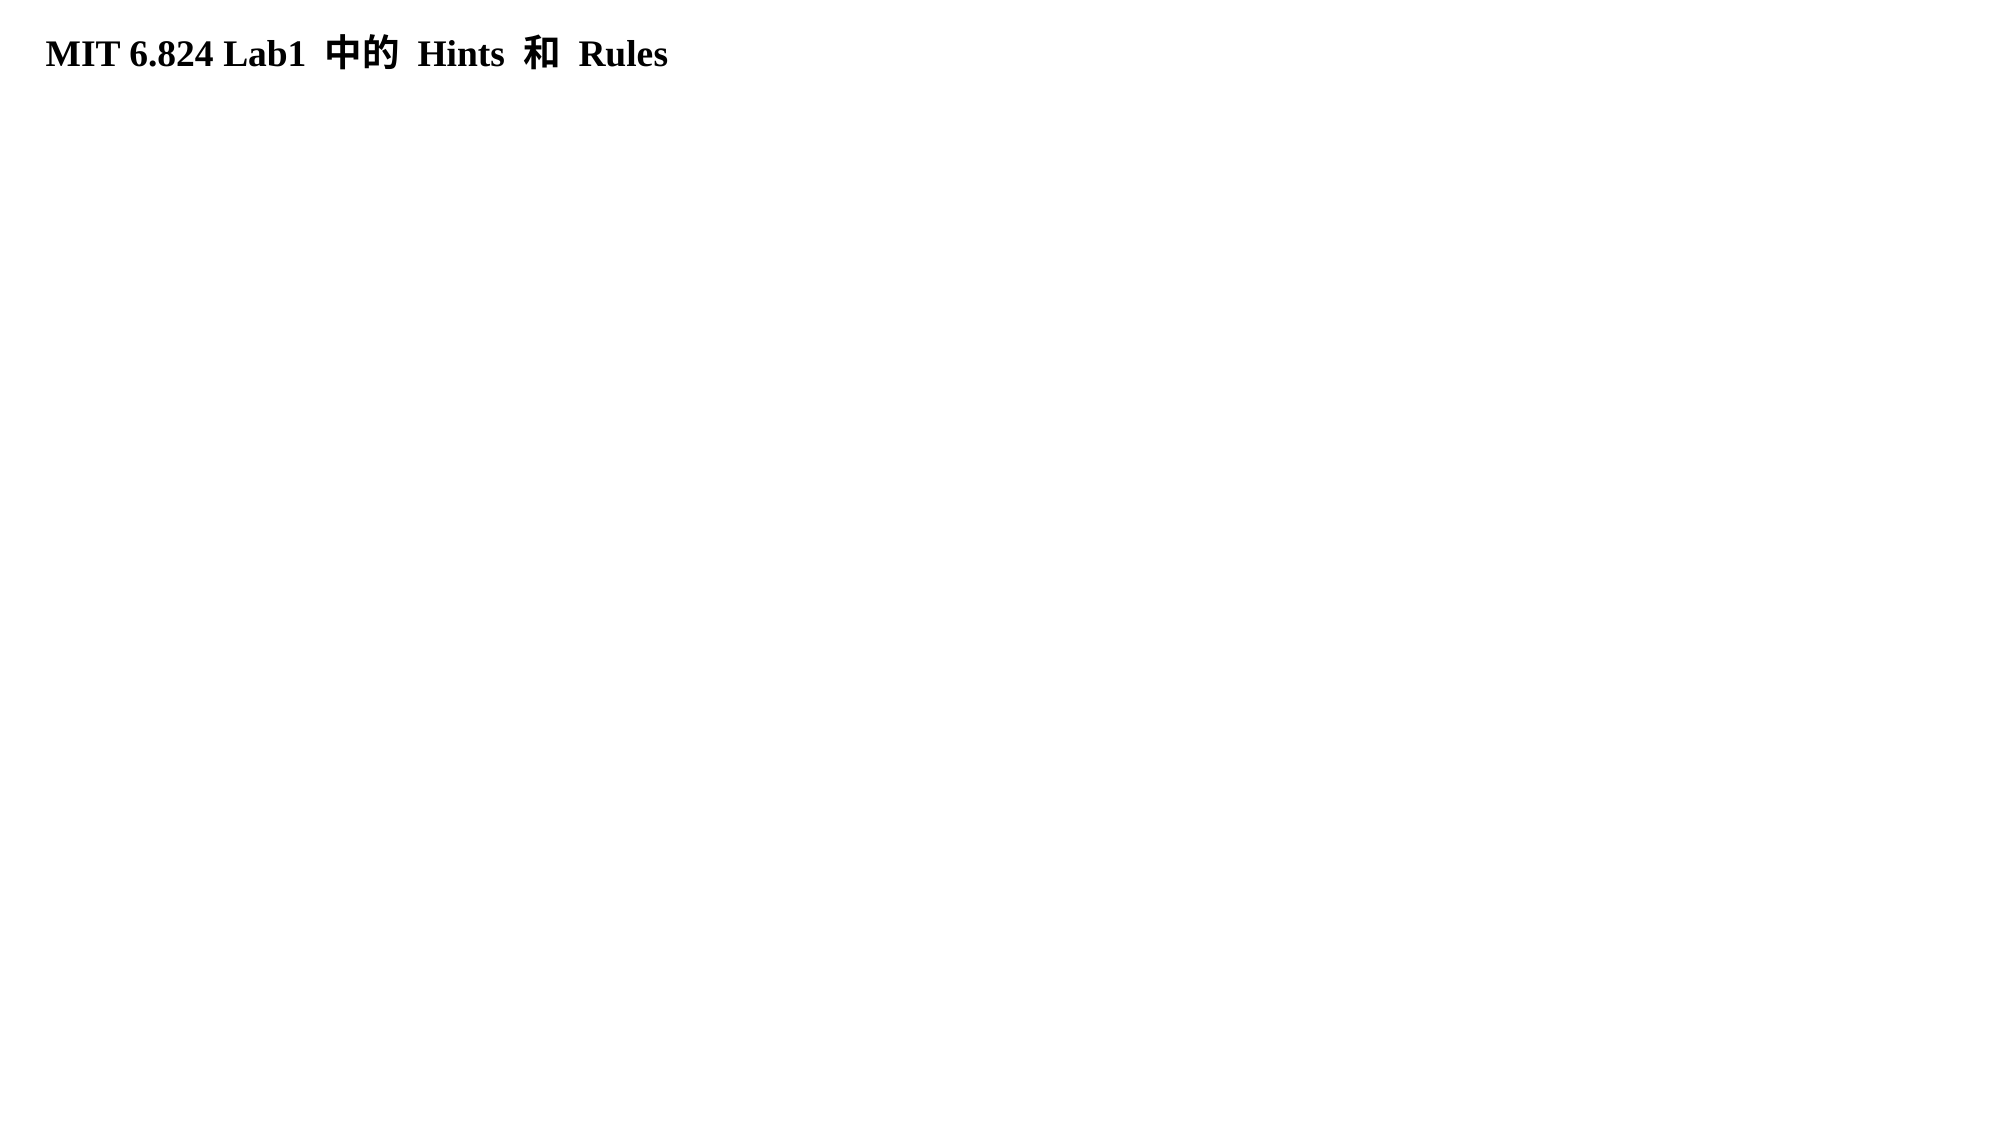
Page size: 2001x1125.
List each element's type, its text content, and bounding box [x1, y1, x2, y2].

text_box MIT 6.824 Lab1 中的 Hints 和 Rules [30, 22, 817, 82]
